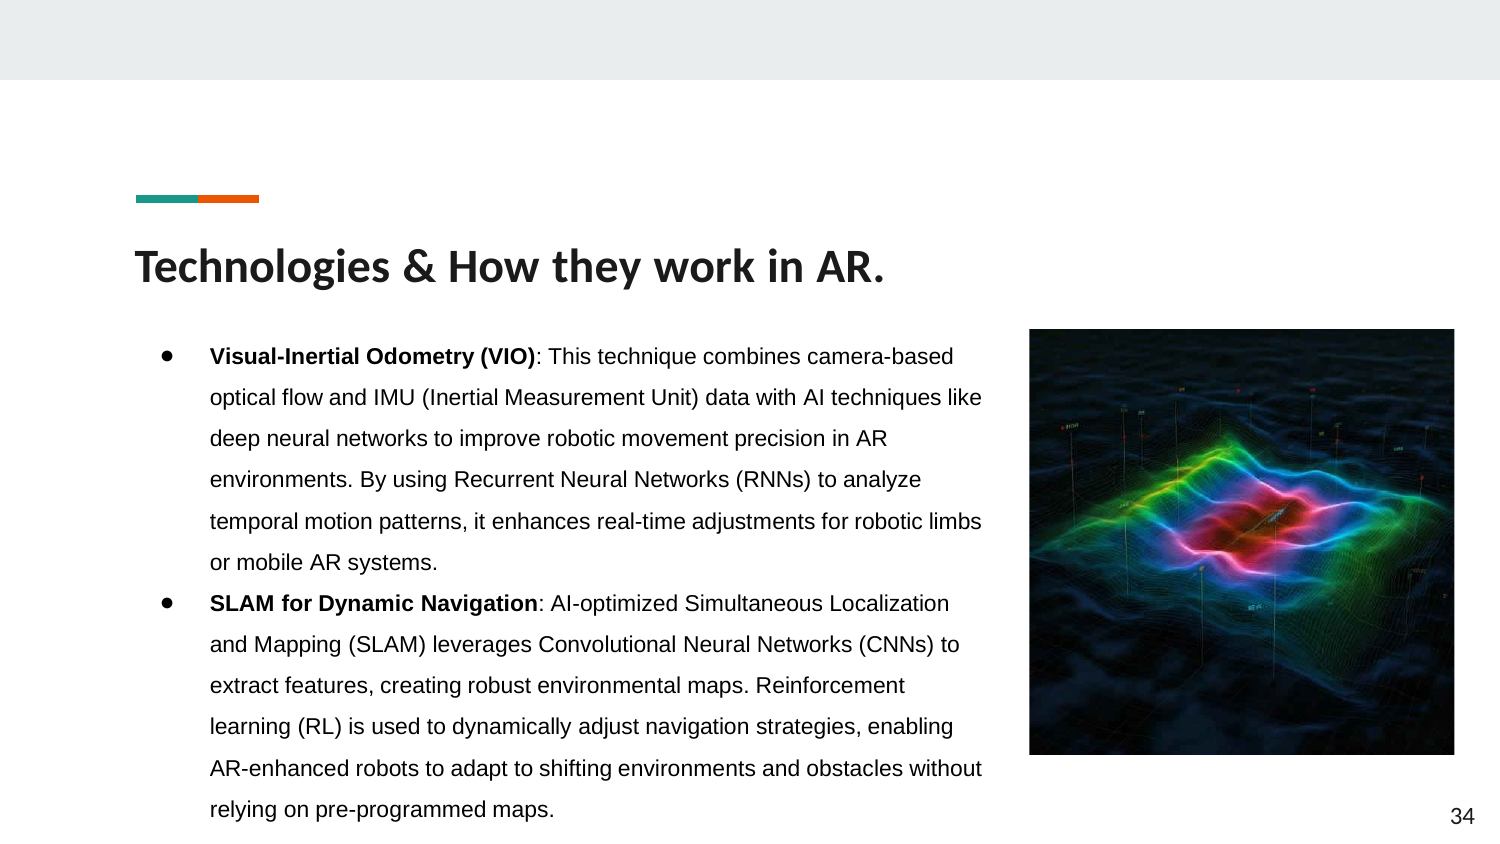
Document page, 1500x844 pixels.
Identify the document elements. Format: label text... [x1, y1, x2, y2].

title Technologies & How they work in AR. [133, 234, 1367, 376]
text_box Visual-Inertial Odometry (VIO): This technique combines camera-based optical flow and IMU (Inertial Measurement Unit) data with AI techniques like deep neural networks to improve robotic movement precision in AR environments. By using Recurrent Neural Networks (RNNs) to analyze temporal motion patterns, it enhances real-time adjustments for robotic limbs or mobile AR systems. SLAM for Dynamic Navigation: AI-optimized Simultaneous Localization and Mapping (SLAM) leverages Convolutional Neural Networks (CNNs) to extract features, creating robust environmental maps. Reinforcement learning (RL) is used to dynamically adjust navigation strategies, enabling AR-enhanced robots to adapt to shifting environments and obstacles without relying on pre-programmed maps. [157, 327, 987, 822]
text_box [1029, 329, 1455, 755]
slide_number 34 [1445, 799, 1480, 844]
